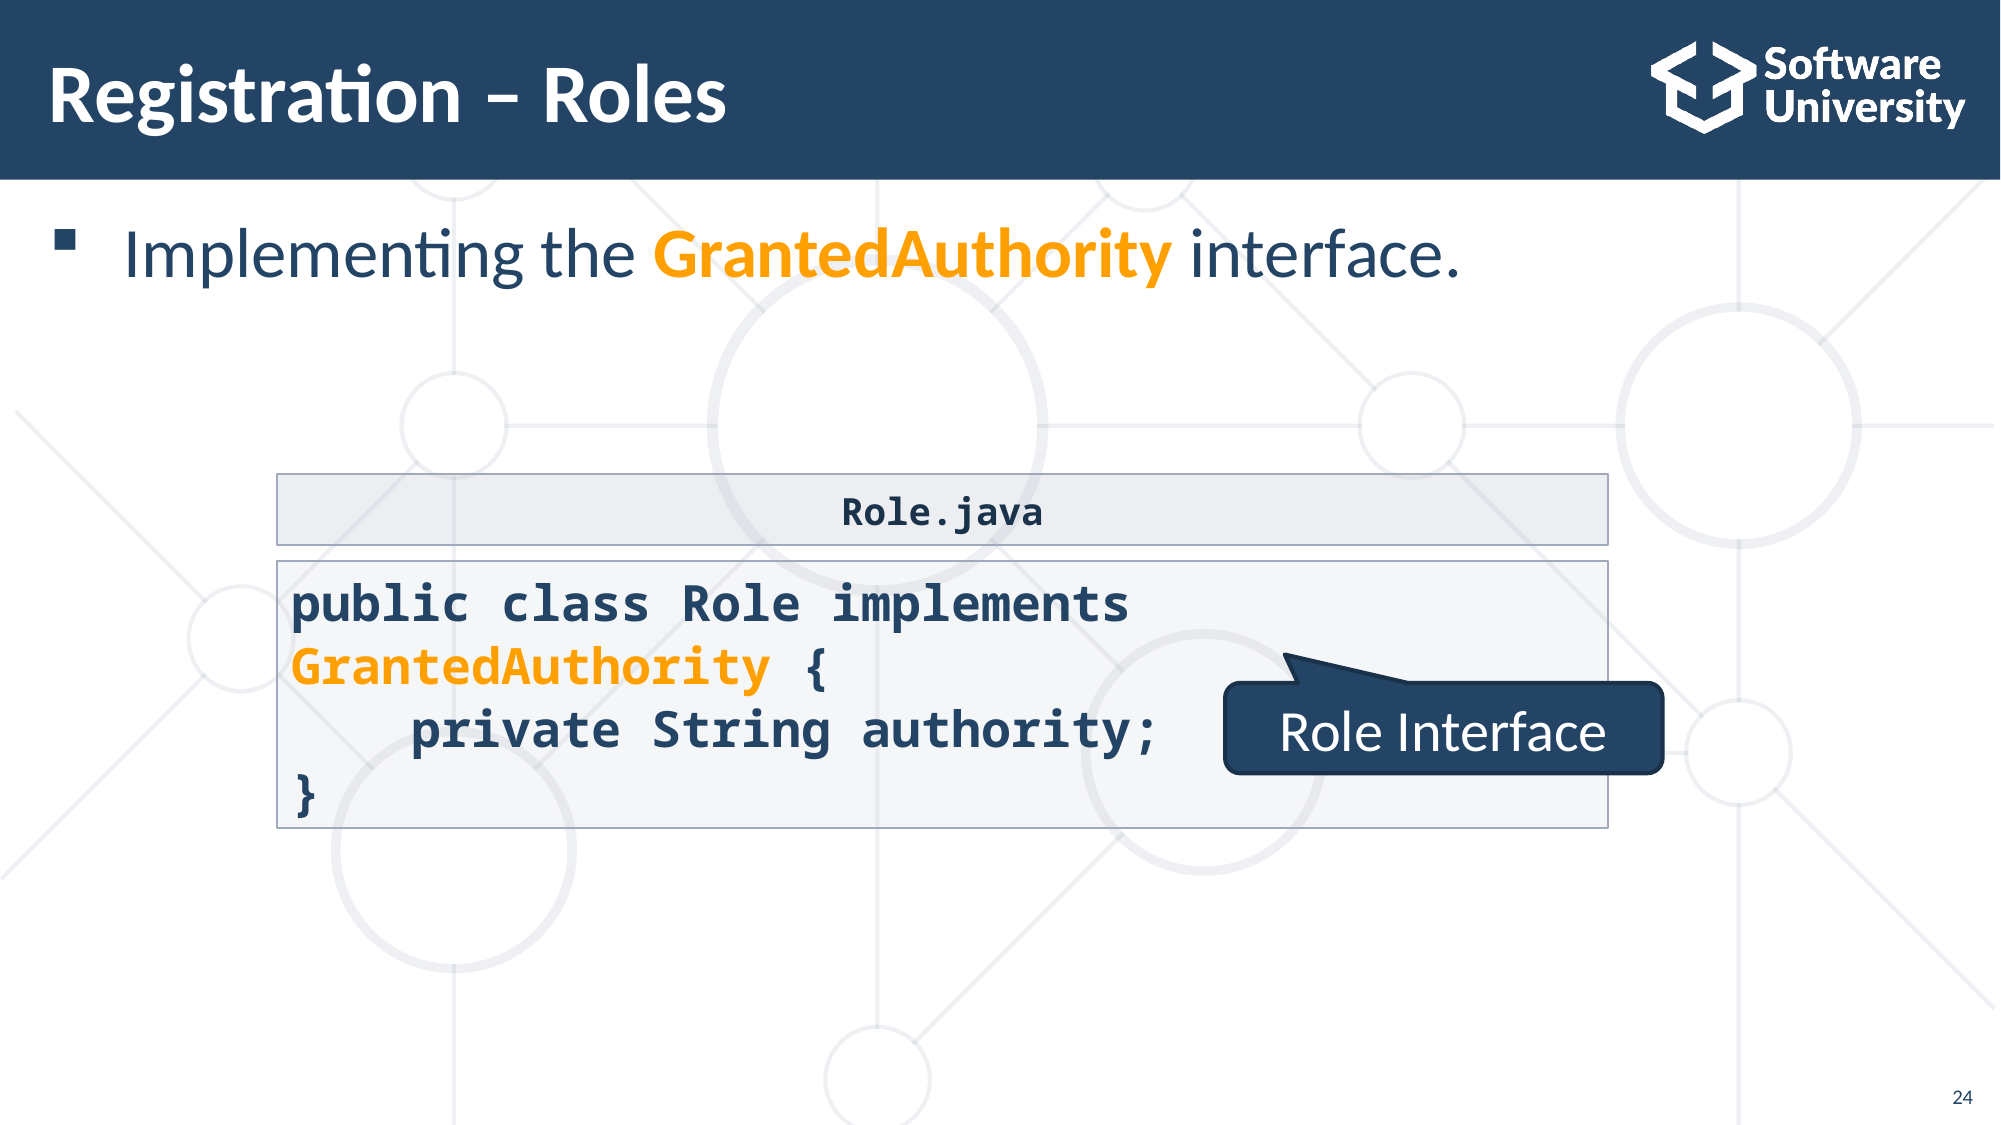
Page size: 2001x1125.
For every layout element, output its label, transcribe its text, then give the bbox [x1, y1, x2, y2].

text_box Role Interface [1225, 654, 1663, 774]
slide_number 24 [1927, 1067, 1989, 1117]
picture [1651, 41, 1966, 134]
text_box public class Role implements GrantedAuthority { private String authority; } [276, 561, 1608, 829]
title Registration – Roles [31, 16, 1625, 162]
list Implementing the GrantedAuthority interface. [31, 196, 1970, 1104]
text_box Role.java [276, 473, 1608, 545]
